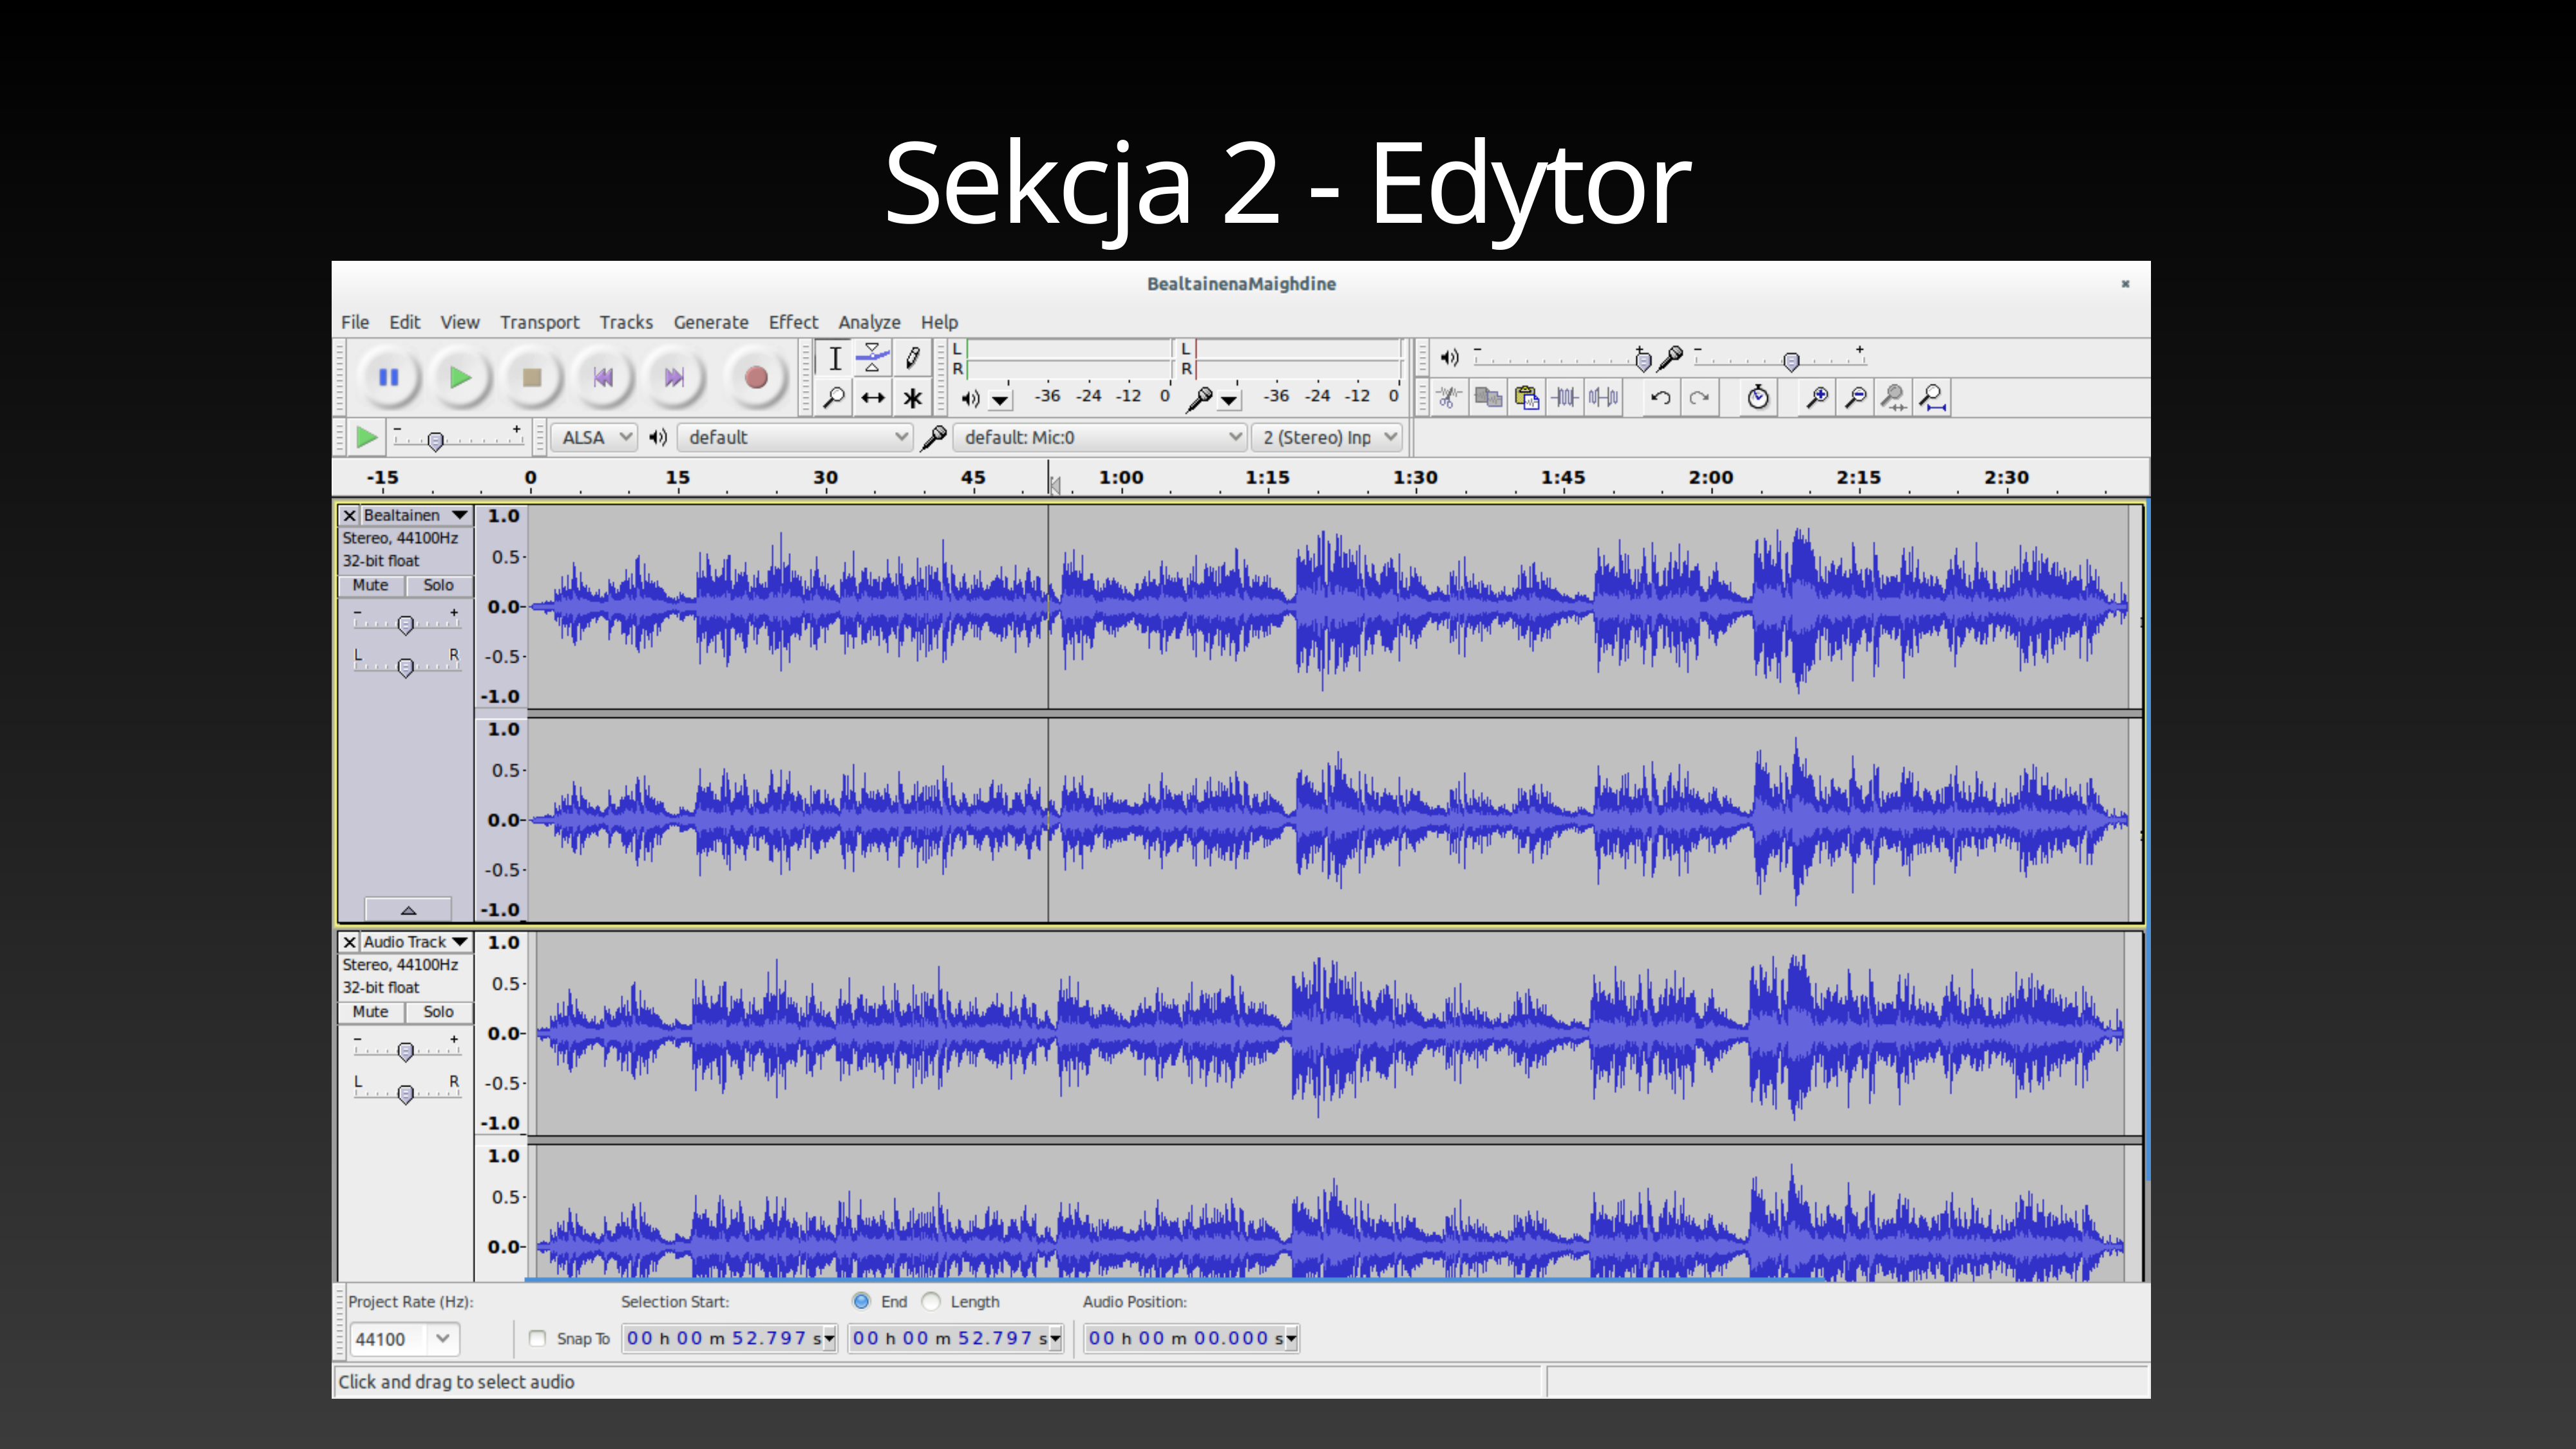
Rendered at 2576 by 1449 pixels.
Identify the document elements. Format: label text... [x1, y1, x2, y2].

picture [331, 261, 2152, 1399]
title Sekcja 2 - Edytor [133, 85, 2443, 251]
